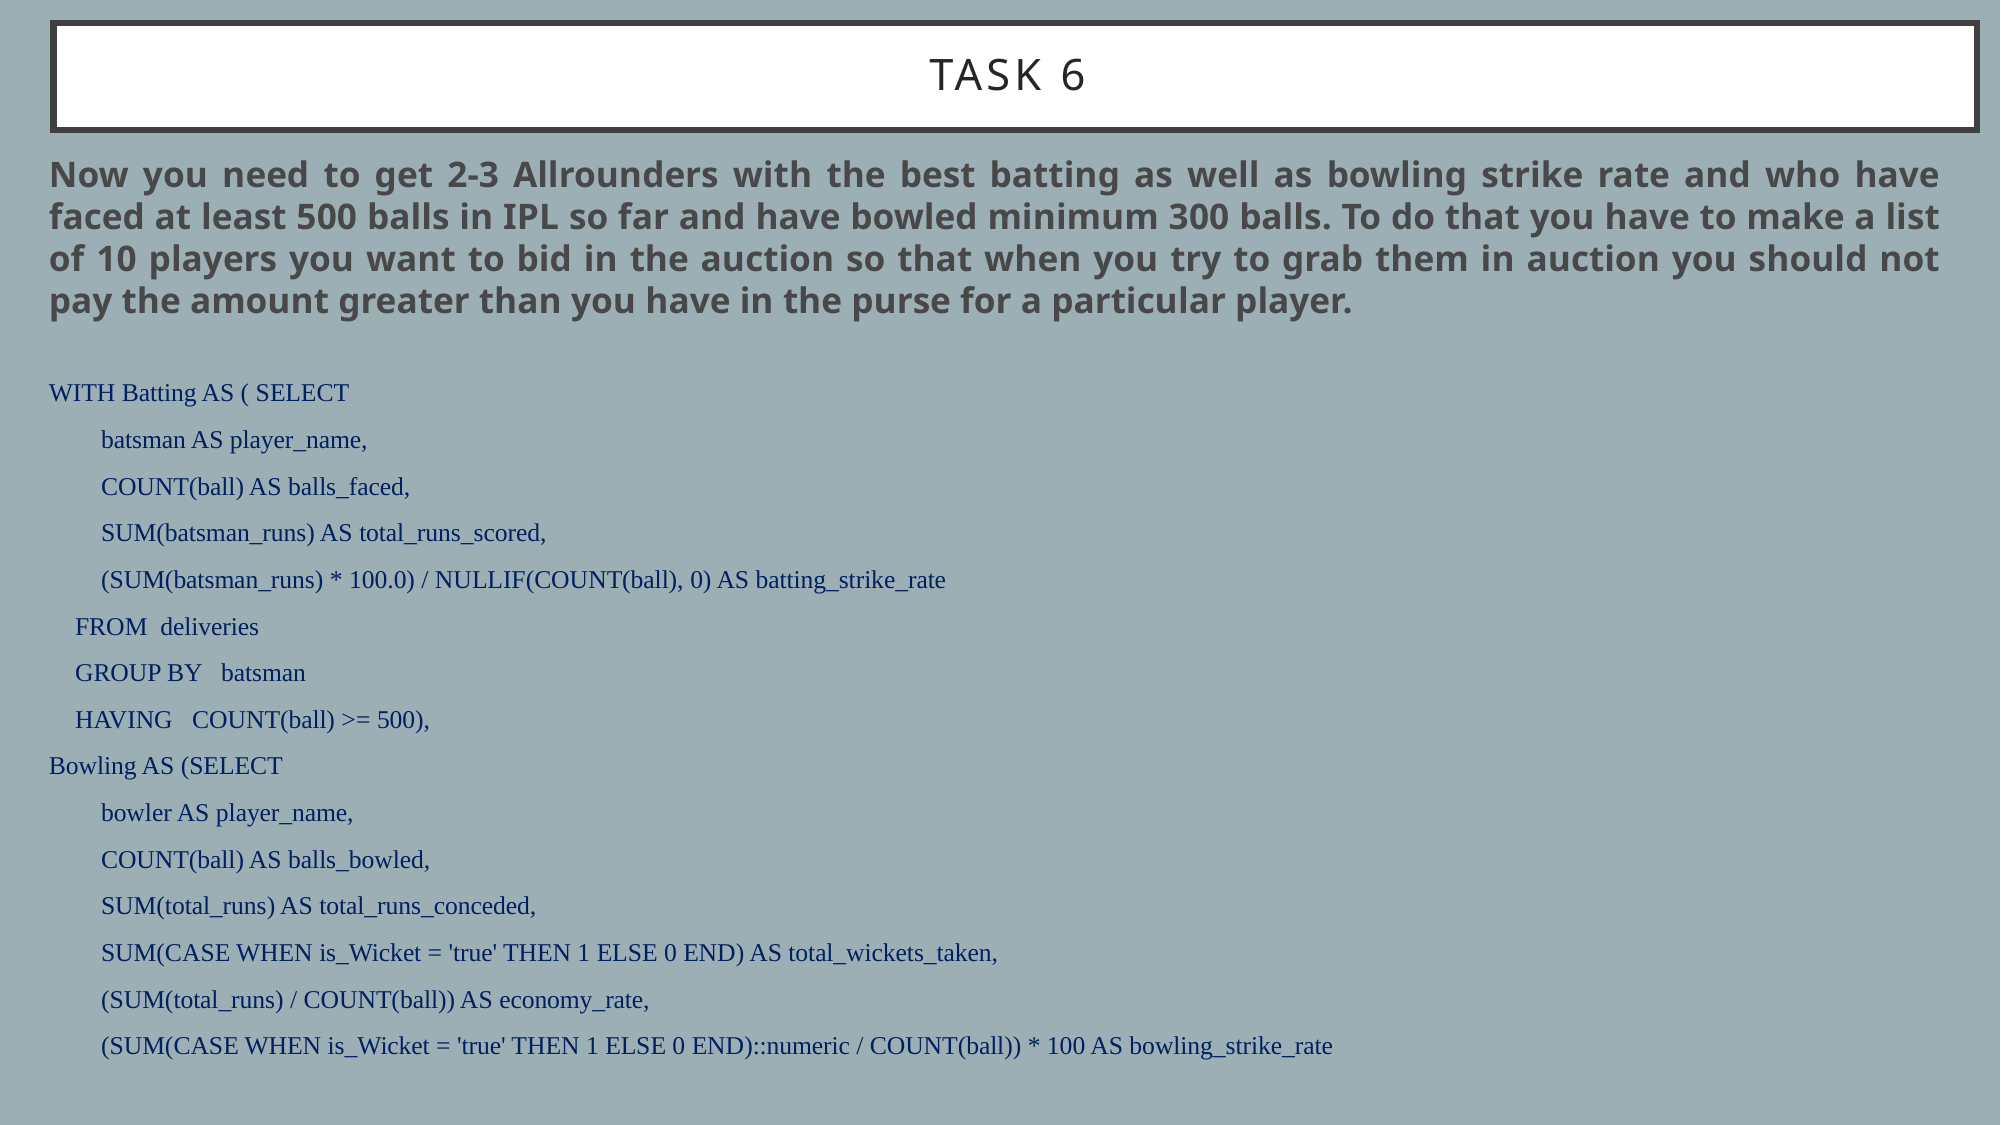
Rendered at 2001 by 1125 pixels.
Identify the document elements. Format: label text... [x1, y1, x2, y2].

title Task 6 [50, 20, 1980, 133]
subtitle Now you need to get 2-3 Allrounders with the best batting as well as bowling strike rate and who have faced at least 500 balls in IPL so far and have bowled minimum 300 balls. To do that you have to make a list of 10 players you want to bid in the auction so that when you try to grab them in auction you should not pay the amount greater than you have in the purse for a particular player. WITH Batting AS ( SELECT batsman AS player_name, COUNT(ball) AS balls_faced, SUM(batsman_runs) AS total_runs_scored, (SUM(batsman_runs) * 100.0) / NULLIF(COUNT(ball), 0) AS batting_strike_rate FROM deliveries GROUP BY batsman HAVING COUNT(ball) >= 500), Bowling AS (SELECT bowler AS player_name, COUNT(ball) AS balls_bowled, SUM(total_runs) AS total_runs_conceded, SUM(CASE WHEN is_Wicket = 'true' THEN 1 ELSE 0 END) AS total_wickets_taken, (SUM(total_runs) / COUNT(ball)) AS economy_rate, (SUM(CASE WHEN is_Wicket = 'true' THEN 1 ELSE 0 END)::numeric / COUNT(ball)) * 100 AS bowling_strike_rate [33, 144, 1958, 1072]
